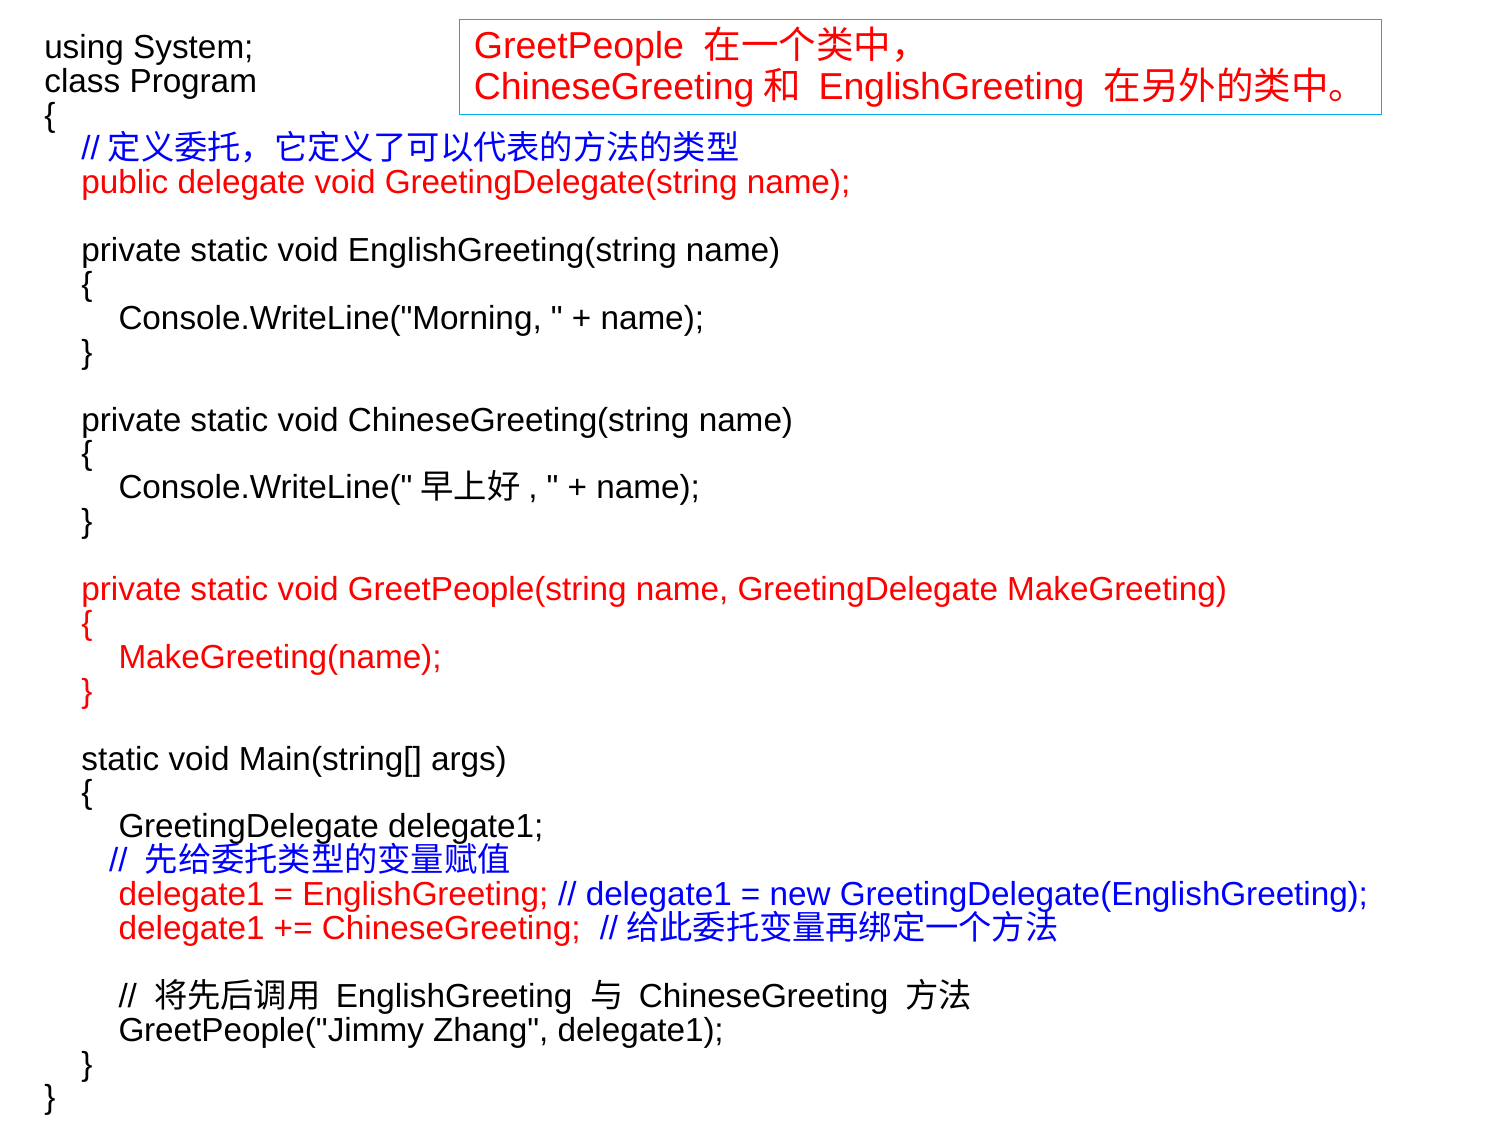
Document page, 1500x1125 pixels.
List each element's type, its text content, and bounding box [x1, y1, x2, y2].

list using System; class Program { //定义委托，它定义了可以代表的方法的类型 public delegate void GreetingDelegate(string name); private static void EnglishGreeting(string name) { Console.WriteLine("Morning, " + name); } private static void ChineseGreeting(string name) { Console.WriteLine("早上好, " + name); } private static void GreetPeople(string name, GreetingDelegate MakeGreeting) { MakeGreeting(name); } static void Main(string[] args) { GreetingDelegate delegate1; // 先给委托类型的变量赋值 delegate1 = EnglishGreeting; // delegate1 = new GreetingDelegate(EnglishGreeting); delegate1 += ChineseGreeting; //给此委托变量再绑定一个方法 // 将先后调用 EnglishGreeting 与 ChineseGreeting 方法 GreetPeople("Jimmy Zhang", delegate1); } } [29, 23, 1483, 1125]
text_box GreetPeople 在一个类中， ChineseGreeting和 EnglishGreeting 在另外的类中。 [459, 19, 1382, 115]
